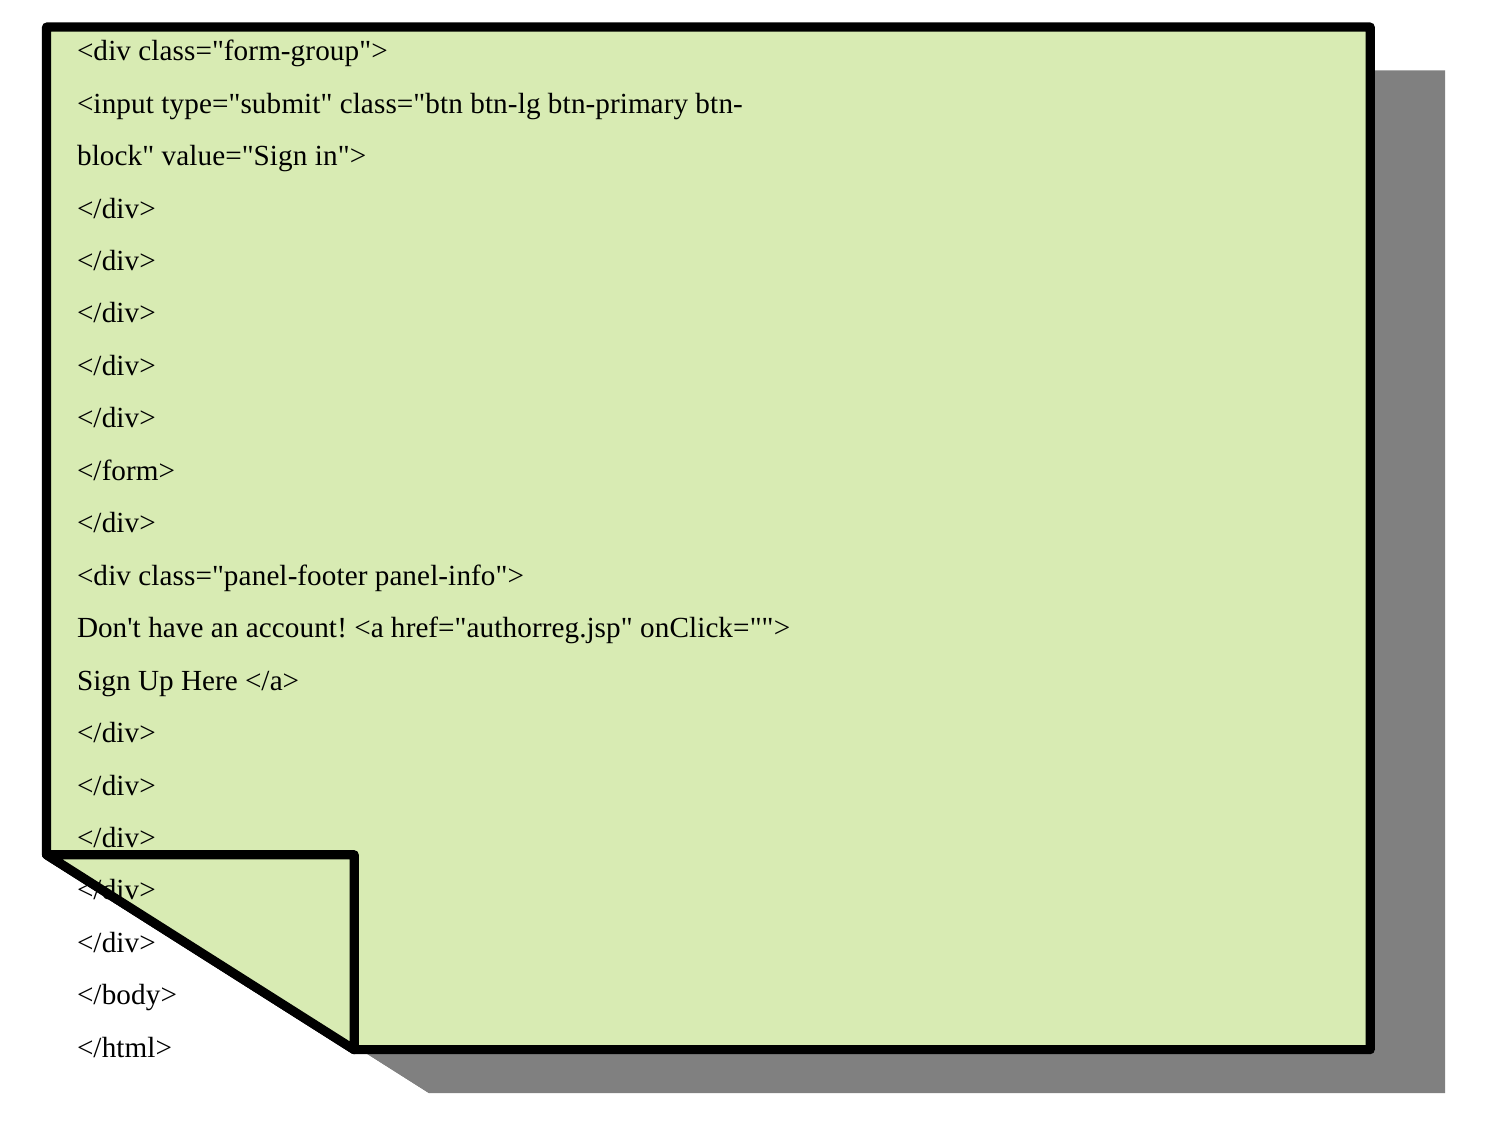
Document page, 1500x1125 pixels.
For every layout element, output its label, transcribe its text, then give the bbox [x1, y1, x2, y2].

text_box <div class="form-group"> <input type="submit" class="btn btn-lg btn-primary btn-block" value="Sign in"> </div> </div> </div> </div> </div> </form> </div> <div class="panel-footer panel-info"> Don't have an account! <a href="authorreg.jsp" onClick=""> Sign Up Here </a> </div> </div> </div> </div> </div> </body> </html> [62, 6, 813, 1123]
